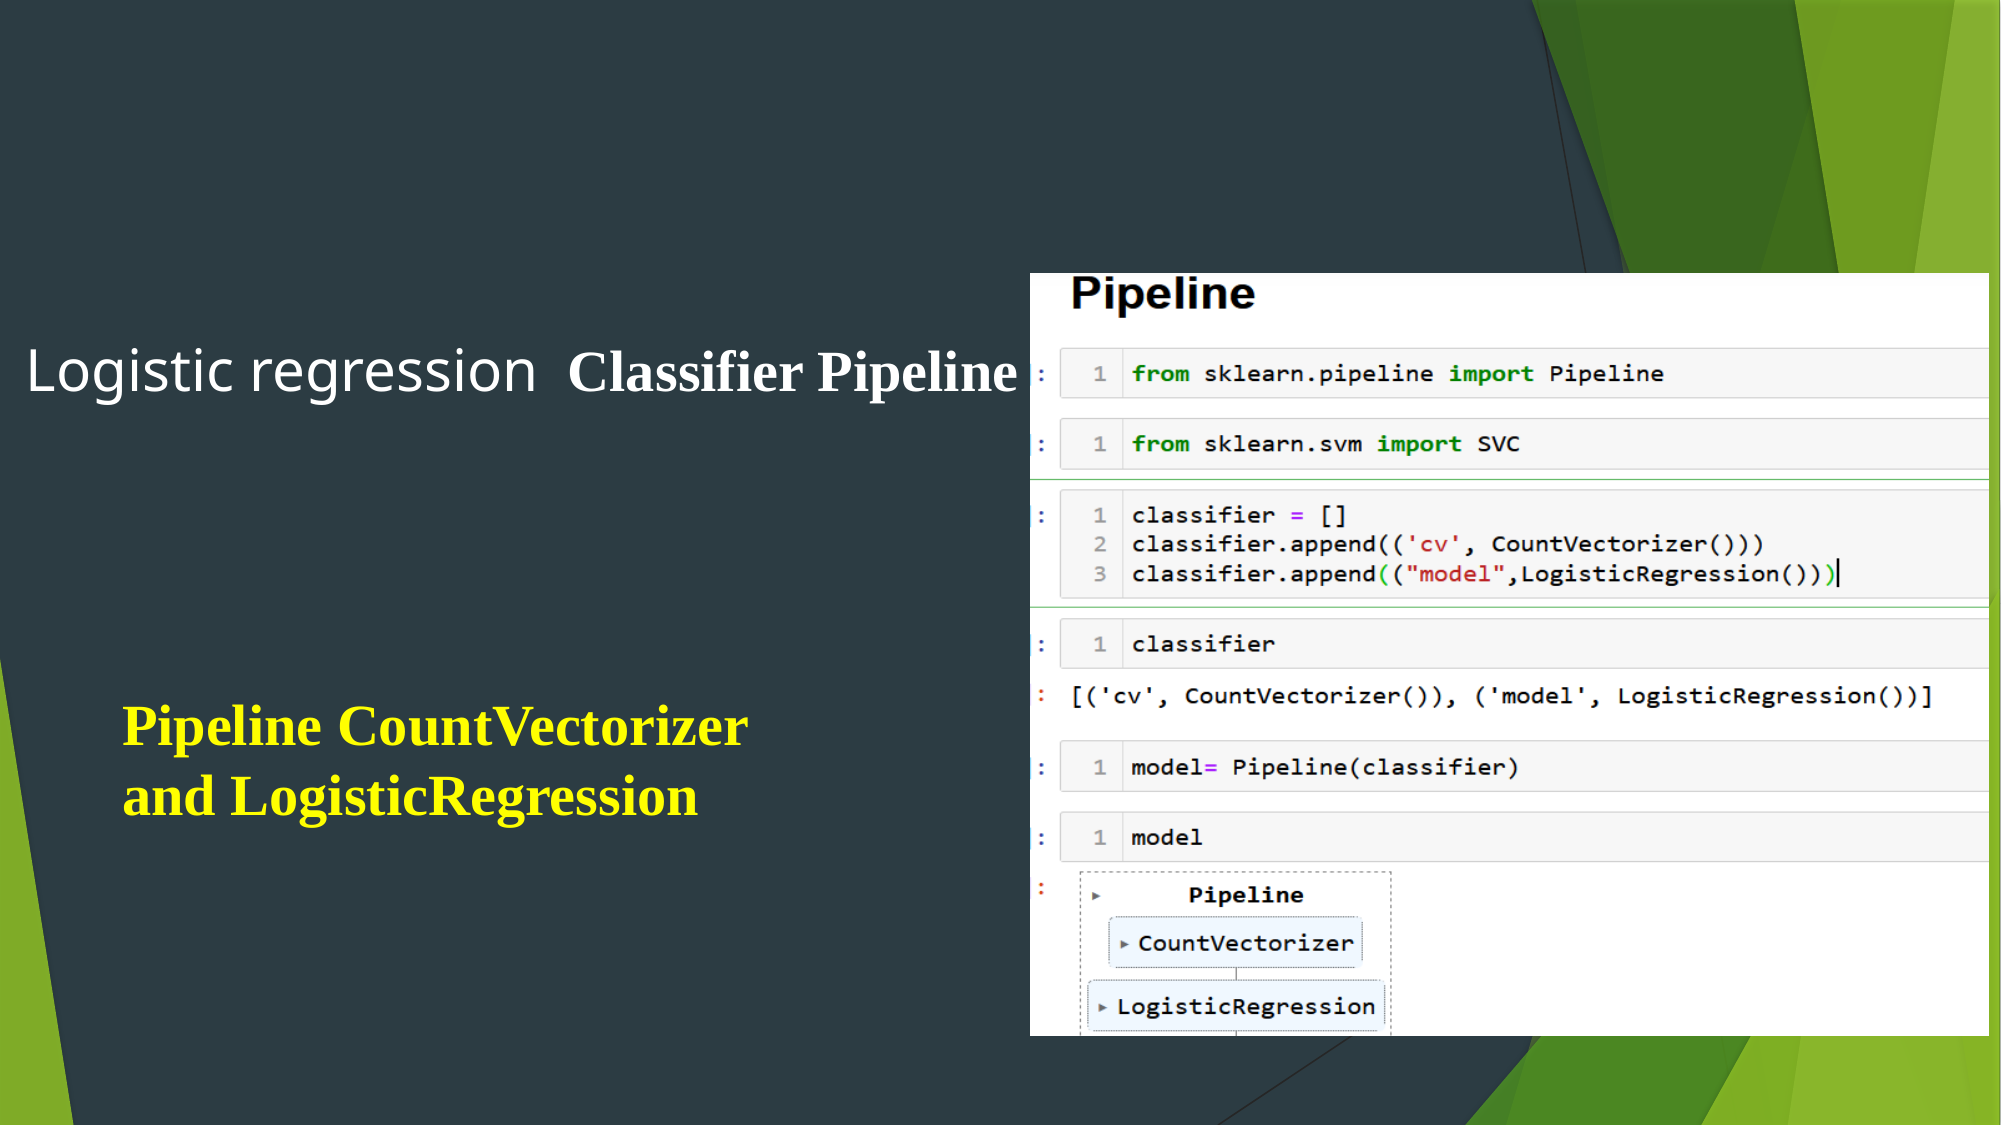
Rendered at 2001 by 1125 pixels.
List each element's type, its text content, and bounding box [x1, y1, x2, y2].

text_box Pipeline CountVectorizer and LogisticRegression [107, 679, 857, 835]
text_box Logistic regression Classifier Pipeline [11, 326, 1025, 471]
picture [1029, 273, 1990, 1037]
